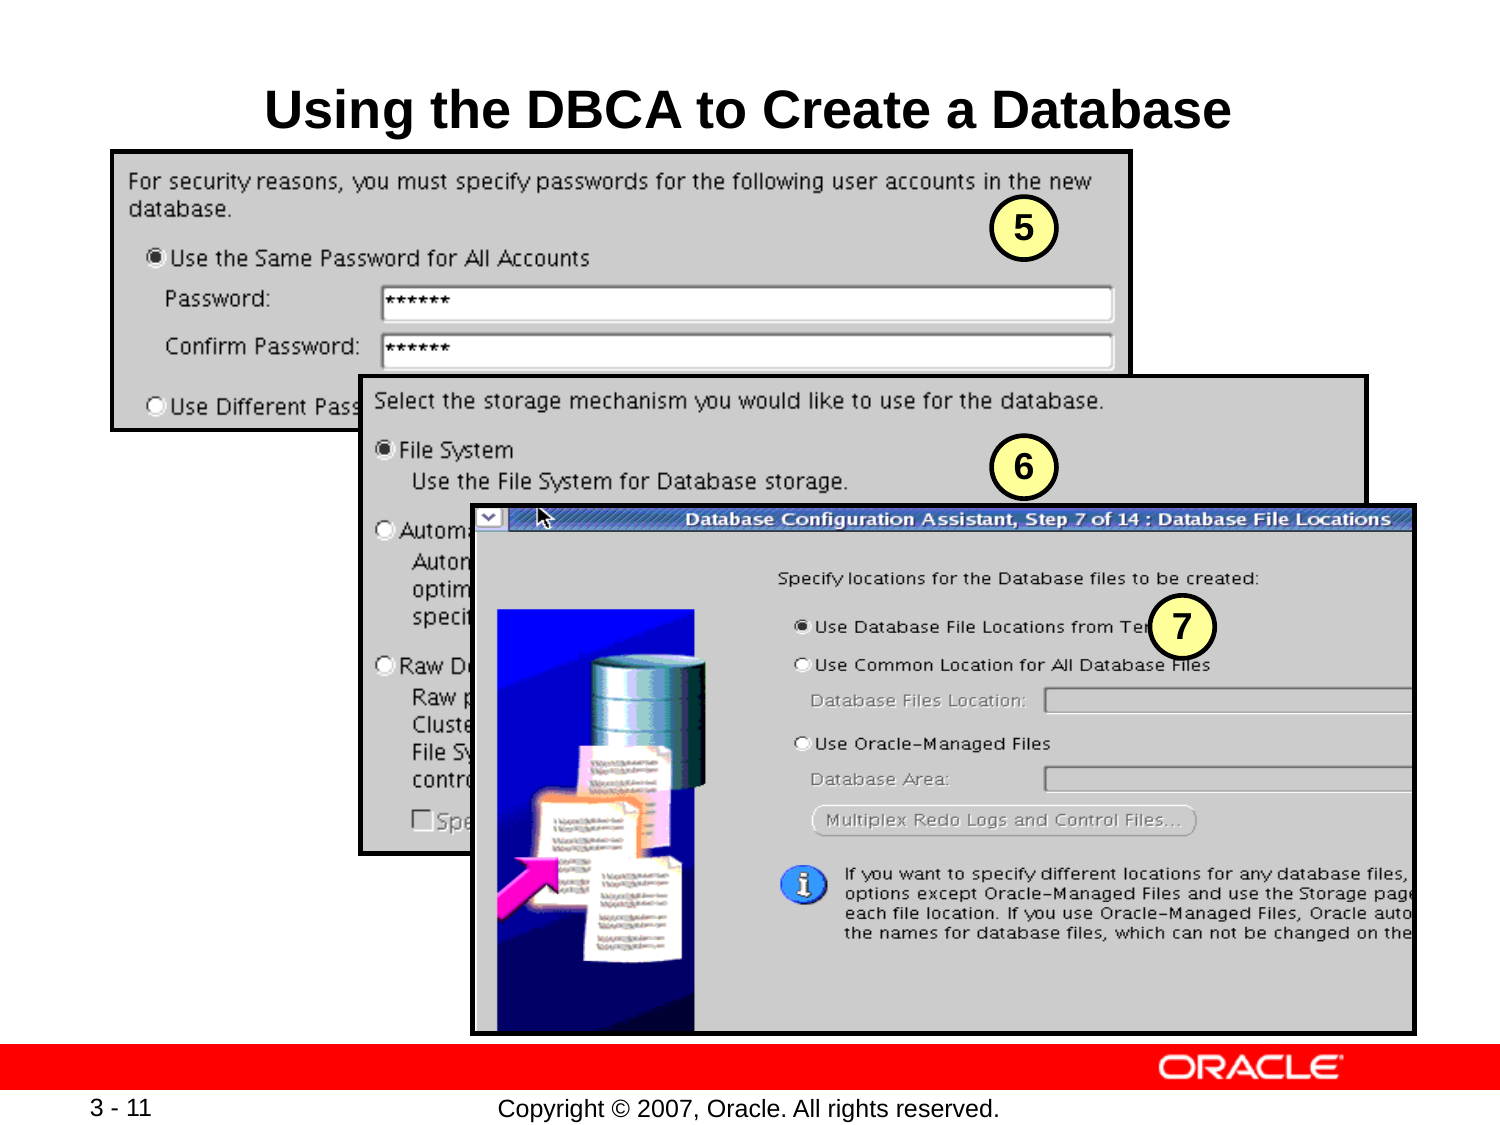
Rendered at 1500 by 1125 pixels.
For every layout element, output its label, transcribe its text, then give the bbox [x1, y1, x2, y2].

picture [0, 1044, 1500, 1090]
title Using the DBCA to Create a Database [99, 71, 1400, 217]
picture [114, 153, 1413, 1032]
